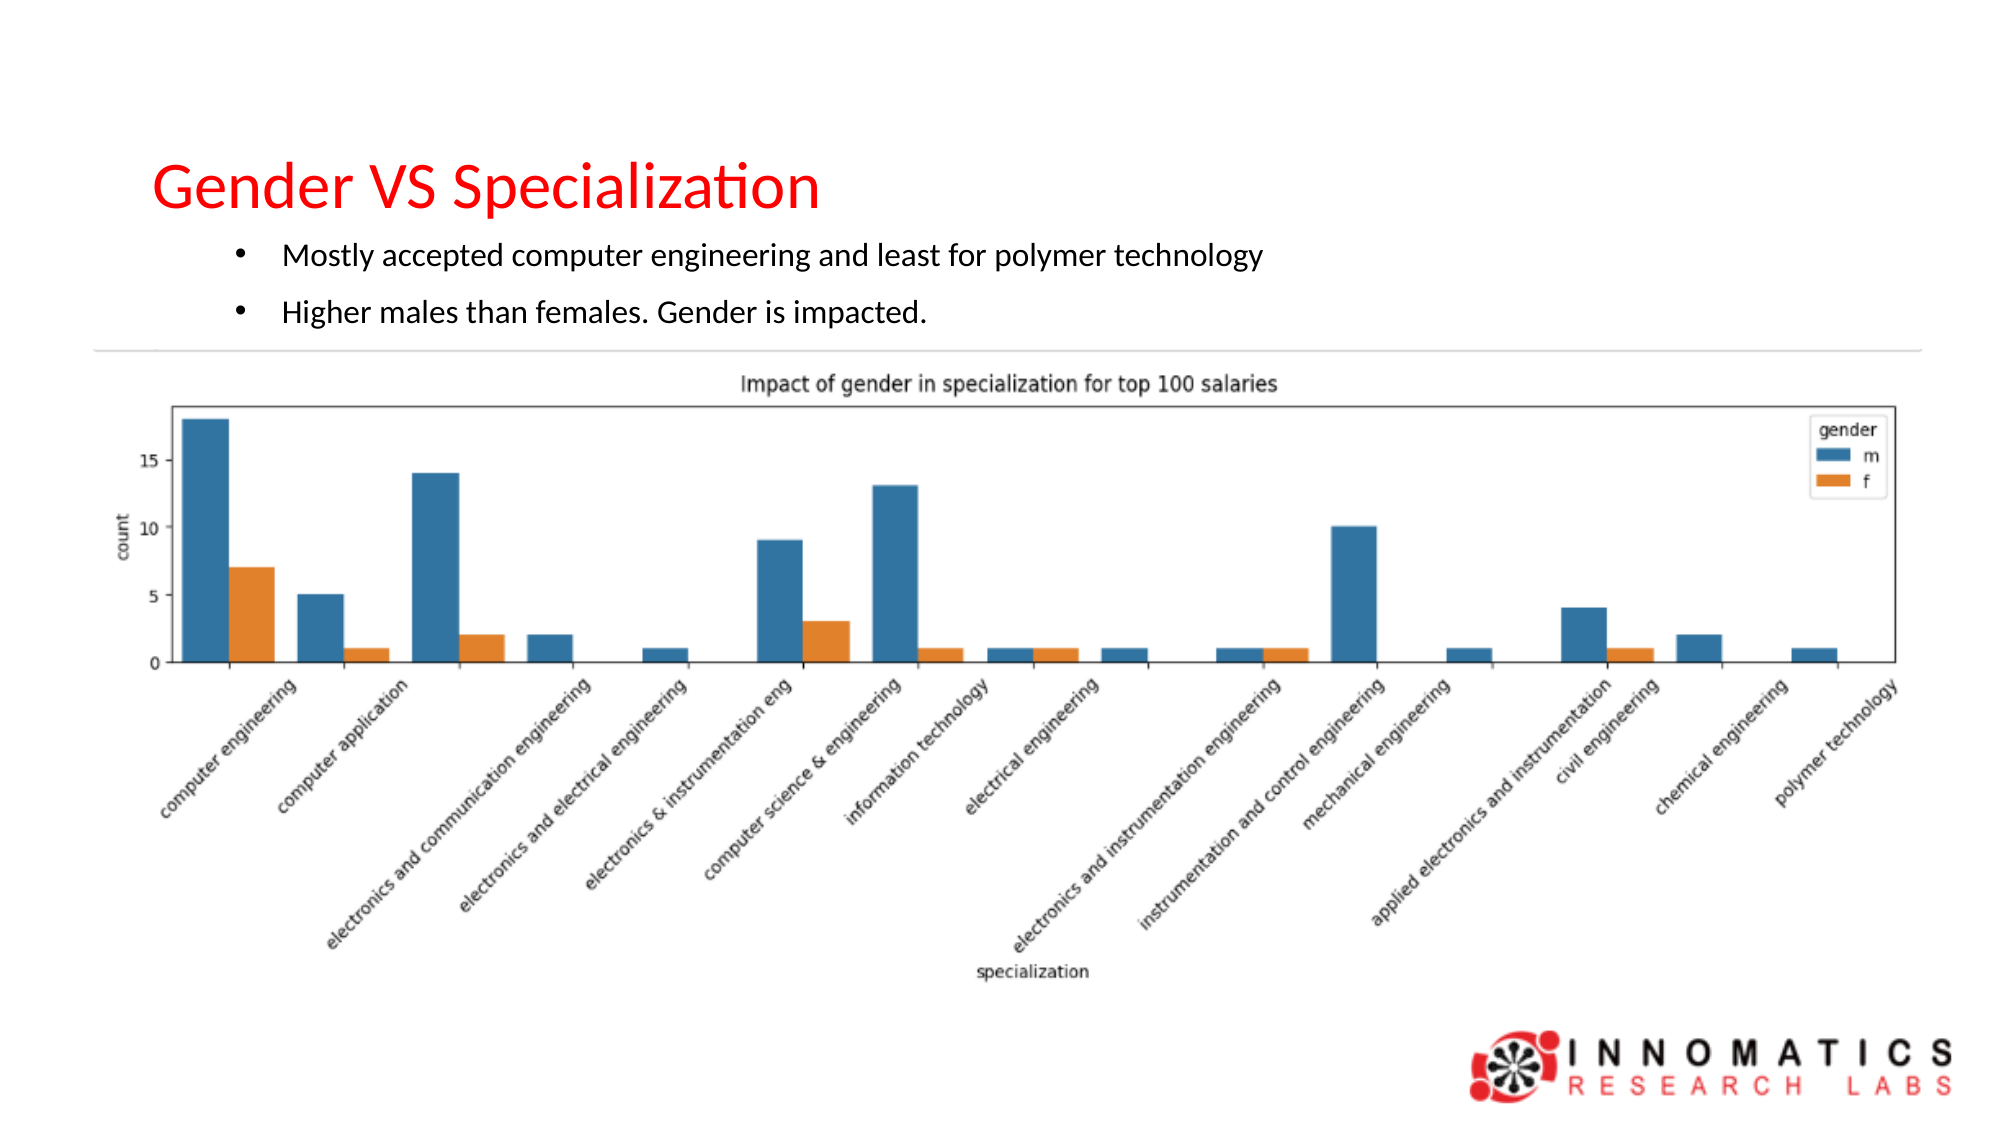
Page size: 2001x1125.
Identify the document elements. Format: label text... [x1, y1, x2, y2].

list Mostly accepted computer engineering and least for polymer technology Higher males than females. Gender is impacted. [182, 230, 1924, 349]
title Gender VS Specialization [137, 42, 855, 231]
picture [78, 349, 1939, 1010]
picture [1445, 1014, 1975, 1125]
